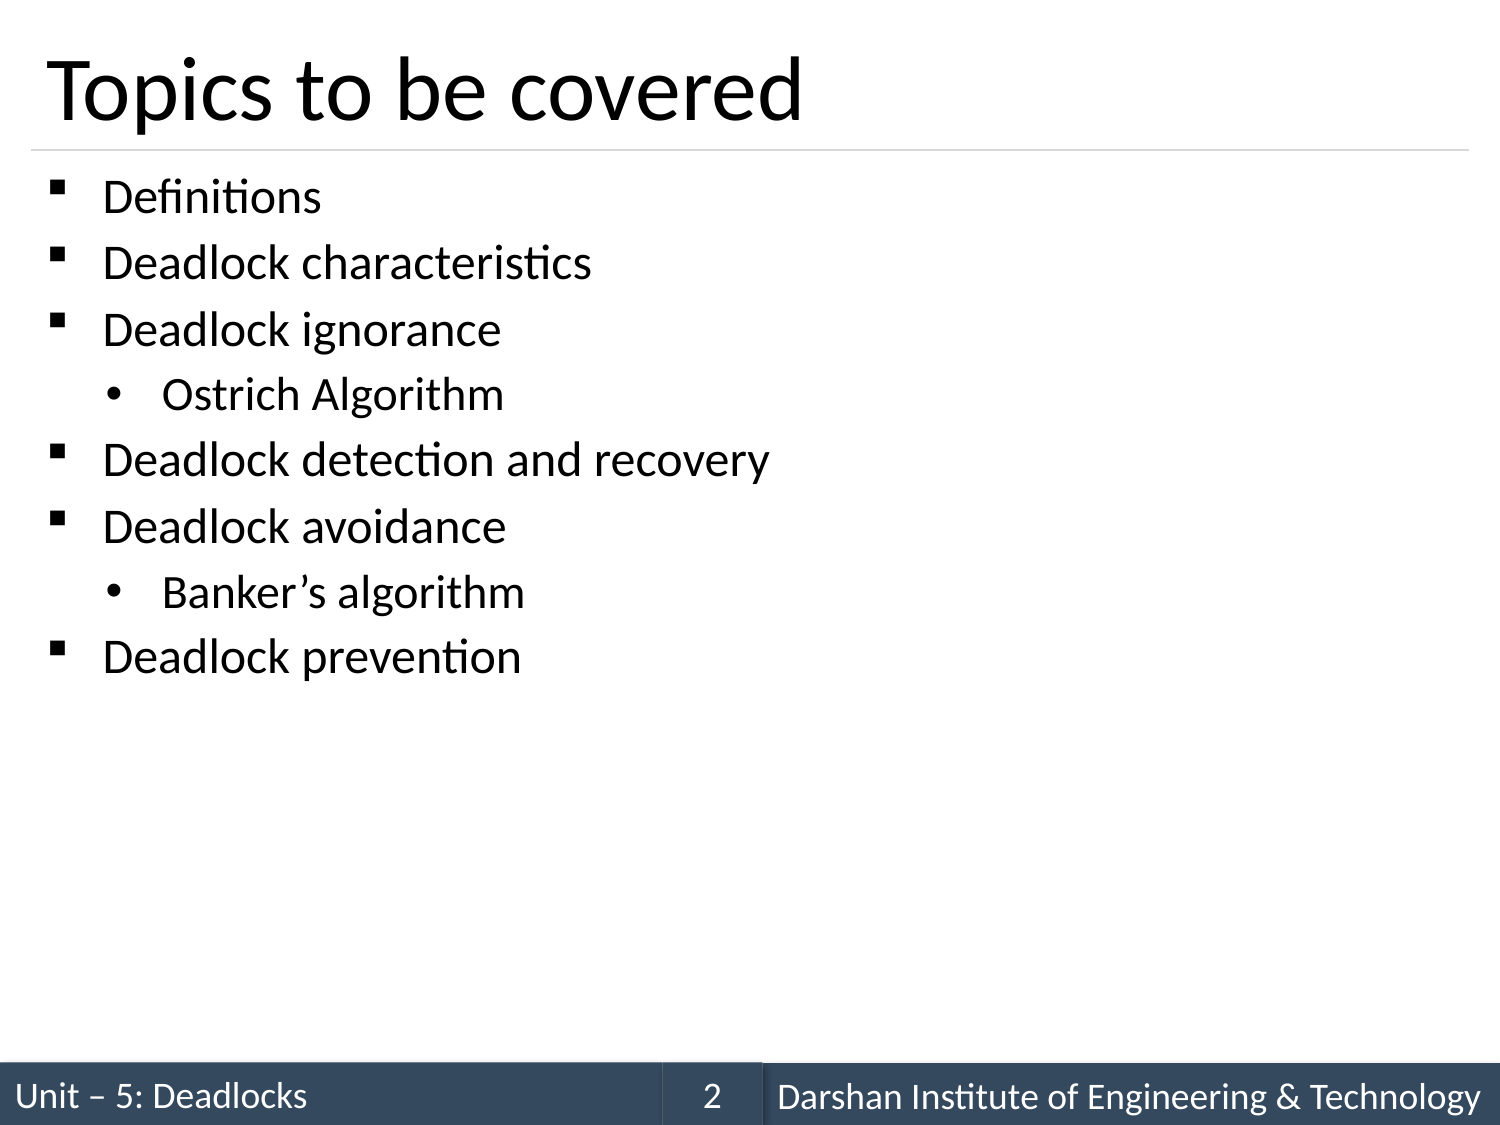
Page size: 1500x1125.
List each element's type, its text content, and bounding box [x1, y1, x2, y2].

title Topics to be covered [31, 17, 1469, 150]
list Definitions Deadlock characteristics Deadlock ignorance Ostrich Algorithm Deadlock detection and recovery Deadlock avoidance Banker’s algorithm Deadlock prevention [31, 162, 1469, 1038]
